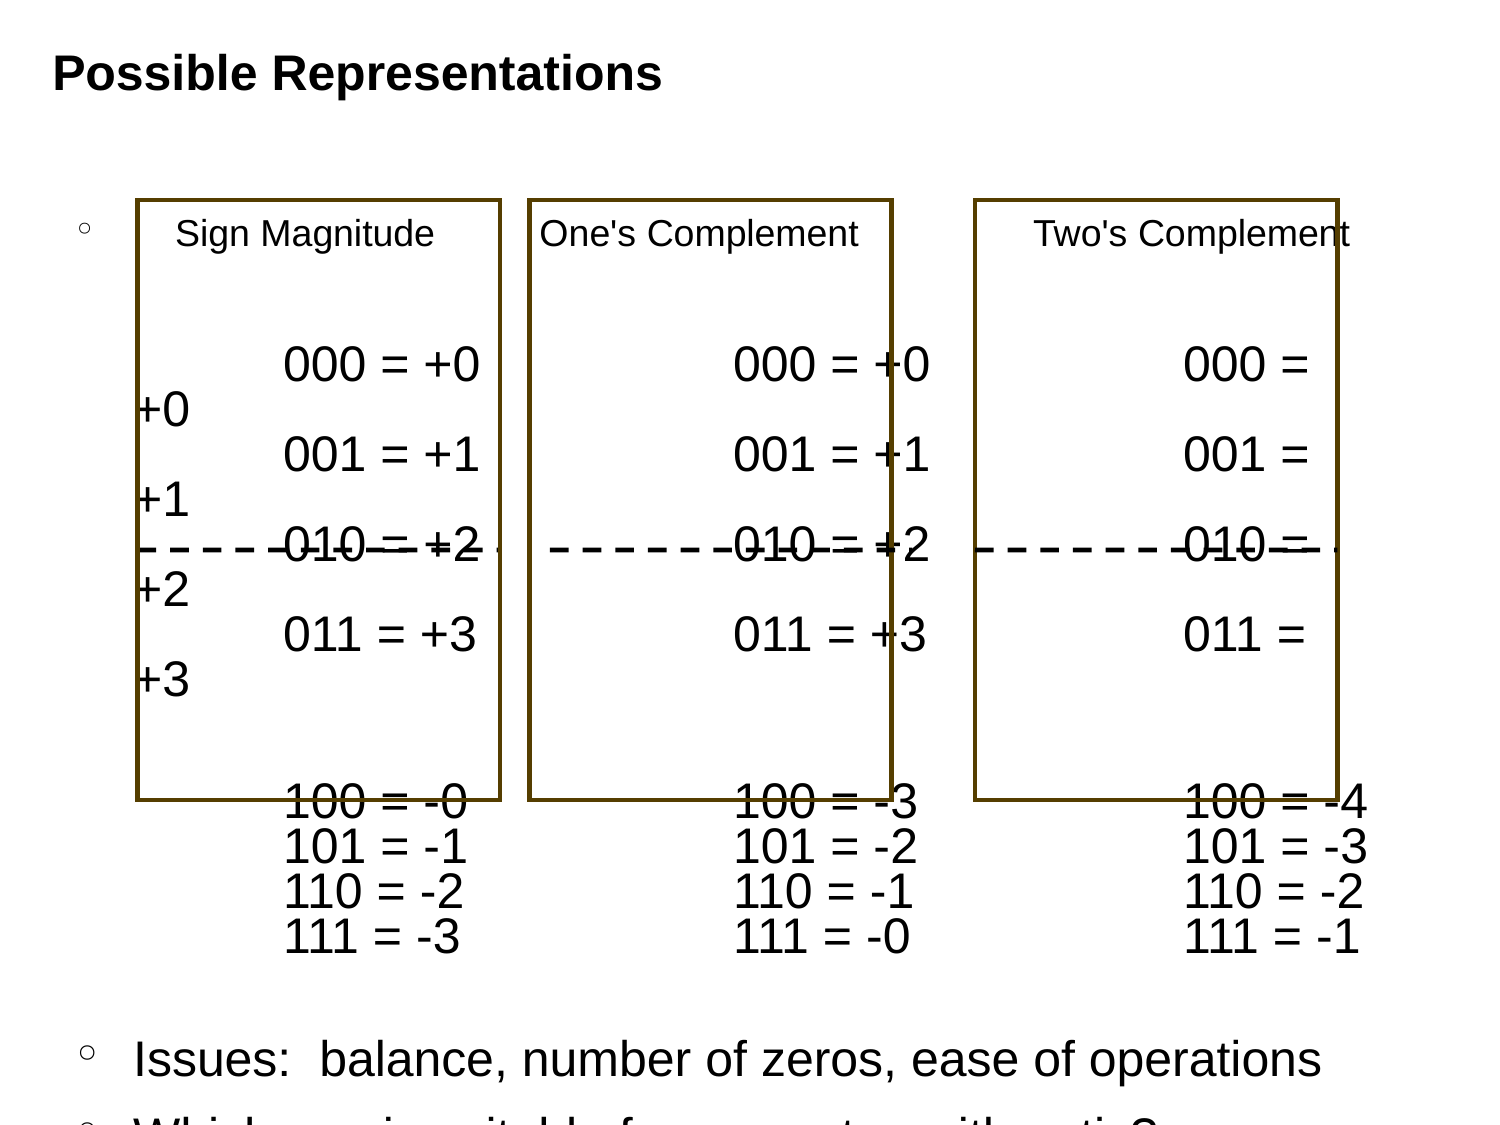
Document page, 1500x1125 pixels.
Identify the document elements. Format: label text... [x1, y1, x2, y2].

text_box [36, 51, 660, 130]
text_box [529, 199, 892, 800]
text_box Possible Representations [37, 24, 1288, 125]
text_box [974, 199, 1338, 800]
text_box Sign Magnitude One's Complement Two's Complement 000 = +0 000 = +0 000 = +0 001 = +1 001 = +1 001 = +1 010 = +2 010 = +2 010 = +2 011 = +3 011 = +3 011 = +3 100 = -0 100 = -3 100 = -4 101 = -1 101 = -2 101 = -3 110 = -2 110 = -1 110 = -2 111 = -3 111 = -0 111 = -1 Issues: balance, number of zeros, ease of operations Which one is suitable for computer arithmetic? [37, 187, 1413, 863]
text_box [137, 199, 500, 800]
